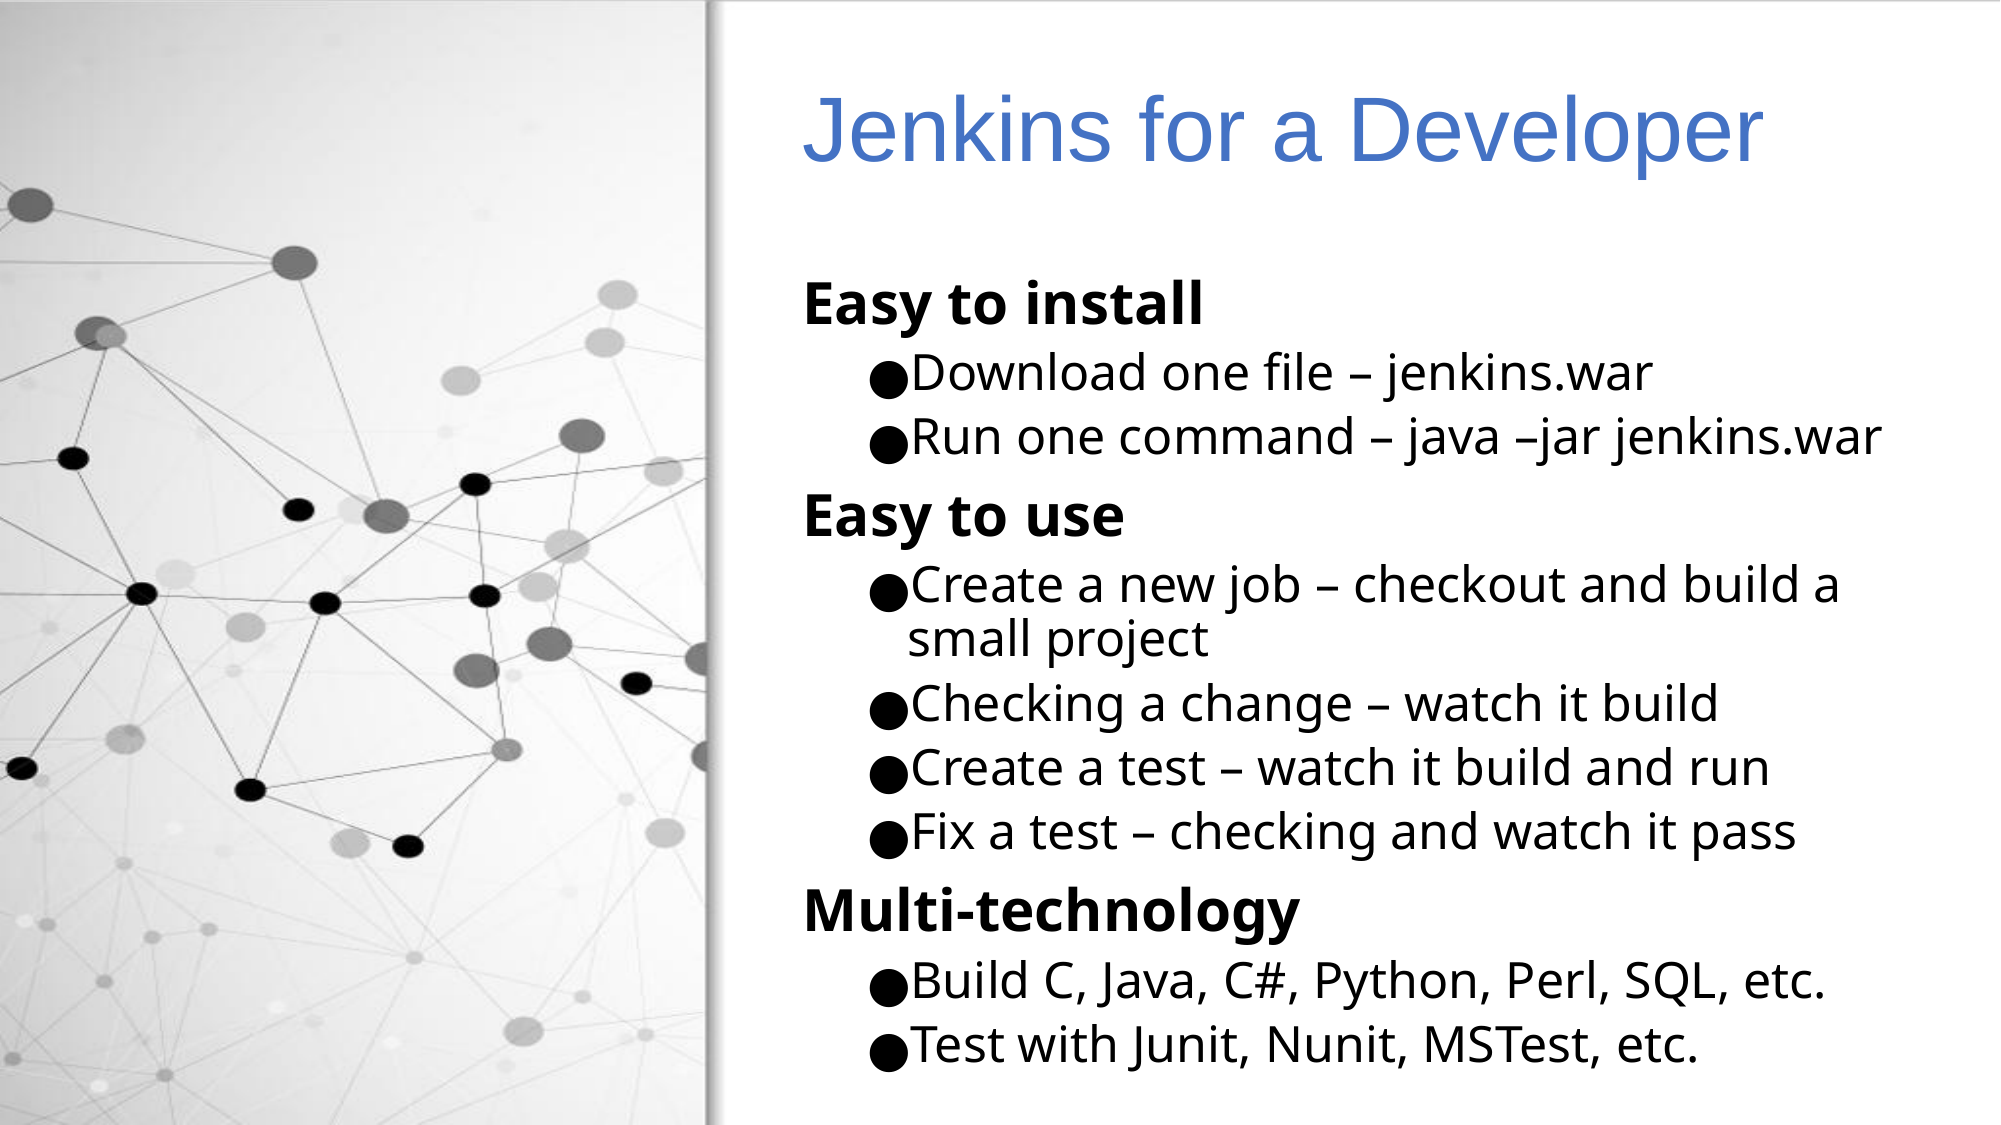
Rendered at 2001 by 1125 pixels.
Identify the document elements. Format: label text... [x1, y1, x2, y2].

title Jenkins for a Developer [787, 23, 1813, 241]
picture [0, 0, 2001, 1125]
list Easy to install Download one file – jenkins.war Run one command – java –jar jenkins.war Easy to use Create a new job – checkout and build a small project Checking a change – watch it build Create a test – watch it build and run Fix a test – checking and watch it pass Multi-technology Build C, Java, C#, Python, Perl, SQL, etc. Test with Junit, Nunit, MSTest, etc. [787, 266, 1926, 1096]
